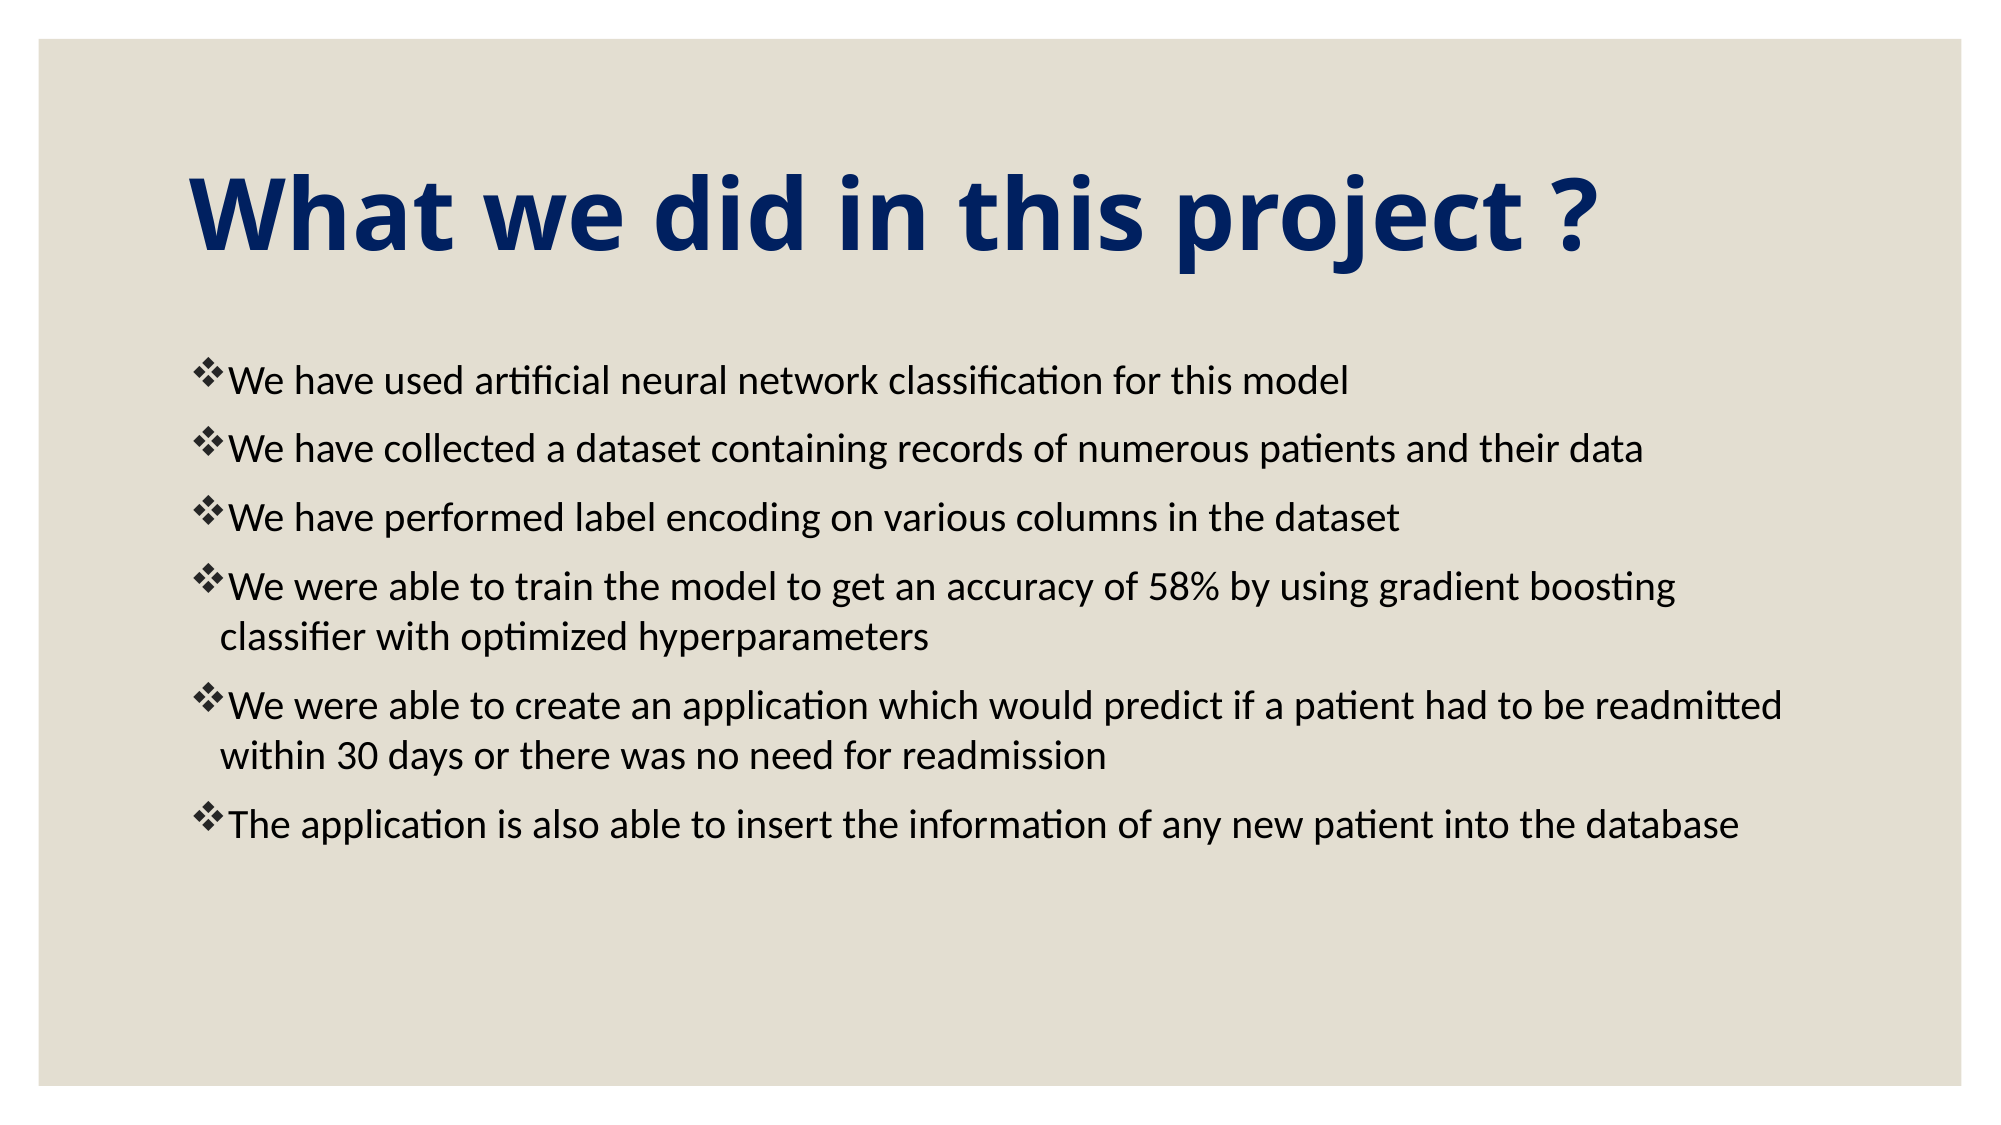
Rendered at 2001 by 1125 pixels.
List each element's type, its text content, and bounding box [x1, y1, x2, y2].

title What we did in this project ? [174, 105, 1825, 331]
list We have used artificial neural network classification for this model We have collected a dataset containing records of numerous patients and their data We have performed label encoding on various columns in the dataset We were able to train the model to get an accuracy of 58% by using gradient boosting classifier with optimized hyperparameters We were able to create an application which would predict if a patient had to be readmitted within 30 days or there was no need for readmission The application is also able to insert the information of any new patient into the database [174, 345, 1825, 990]
